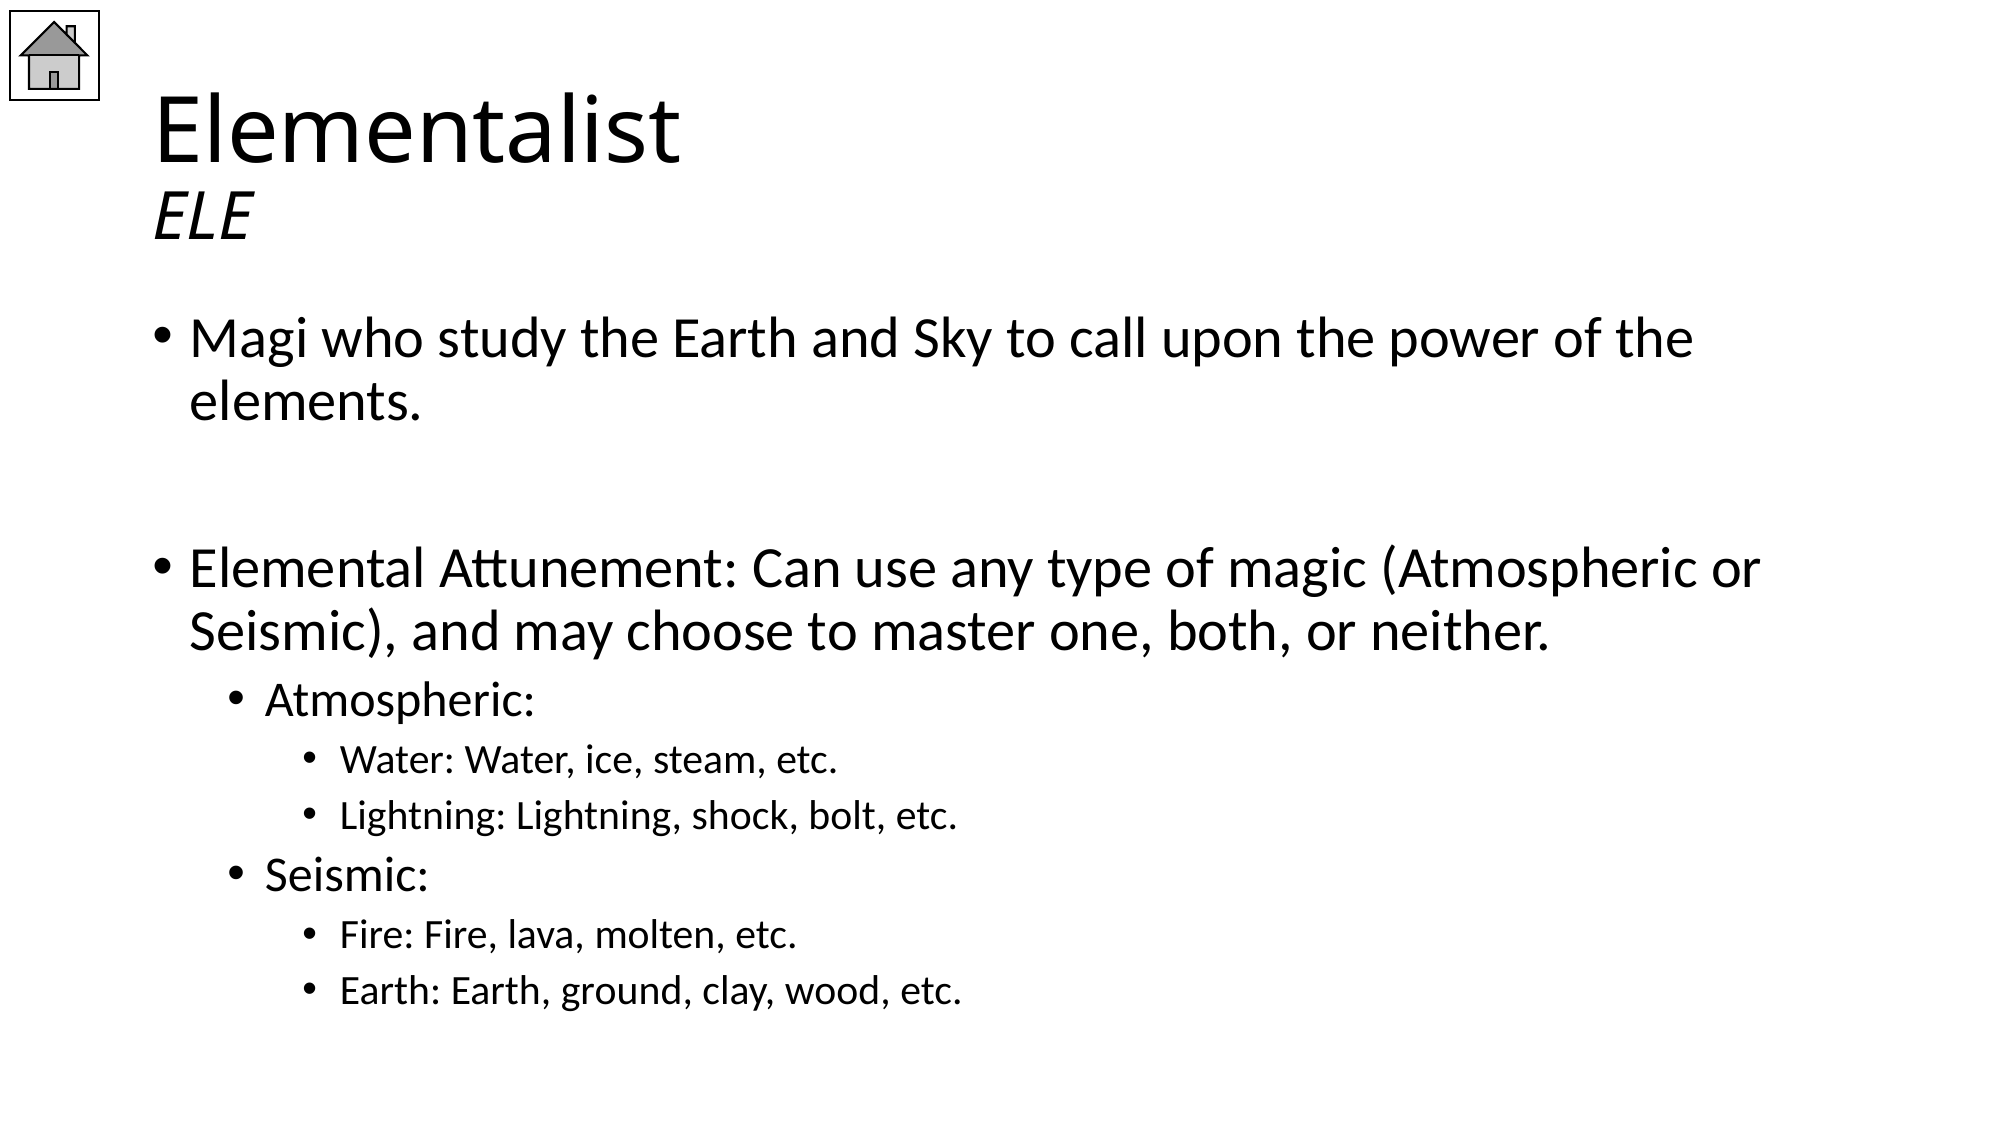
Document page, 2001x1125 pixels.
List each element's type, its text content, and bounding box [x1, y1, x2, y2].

title Elementalist ELE [137, 59, 1863, 278]
text_box [9, 10, 100, 101]
list Magi who study the Earth and Sky to call upon the power of the elements. Elemental Attunement: Can use any type of magic (Atmospheric or Seismic), and may choose to master one, both, or neither. Atmospheric: Water: Water, ice, steam, etc. Lightning: Lightning, shock, bolt, etc. Seismic: Fire: Fire, lava, molten, etc. Earth: Earth, ground, clay, wood, etc. [137, 299, 1863, 1100]
